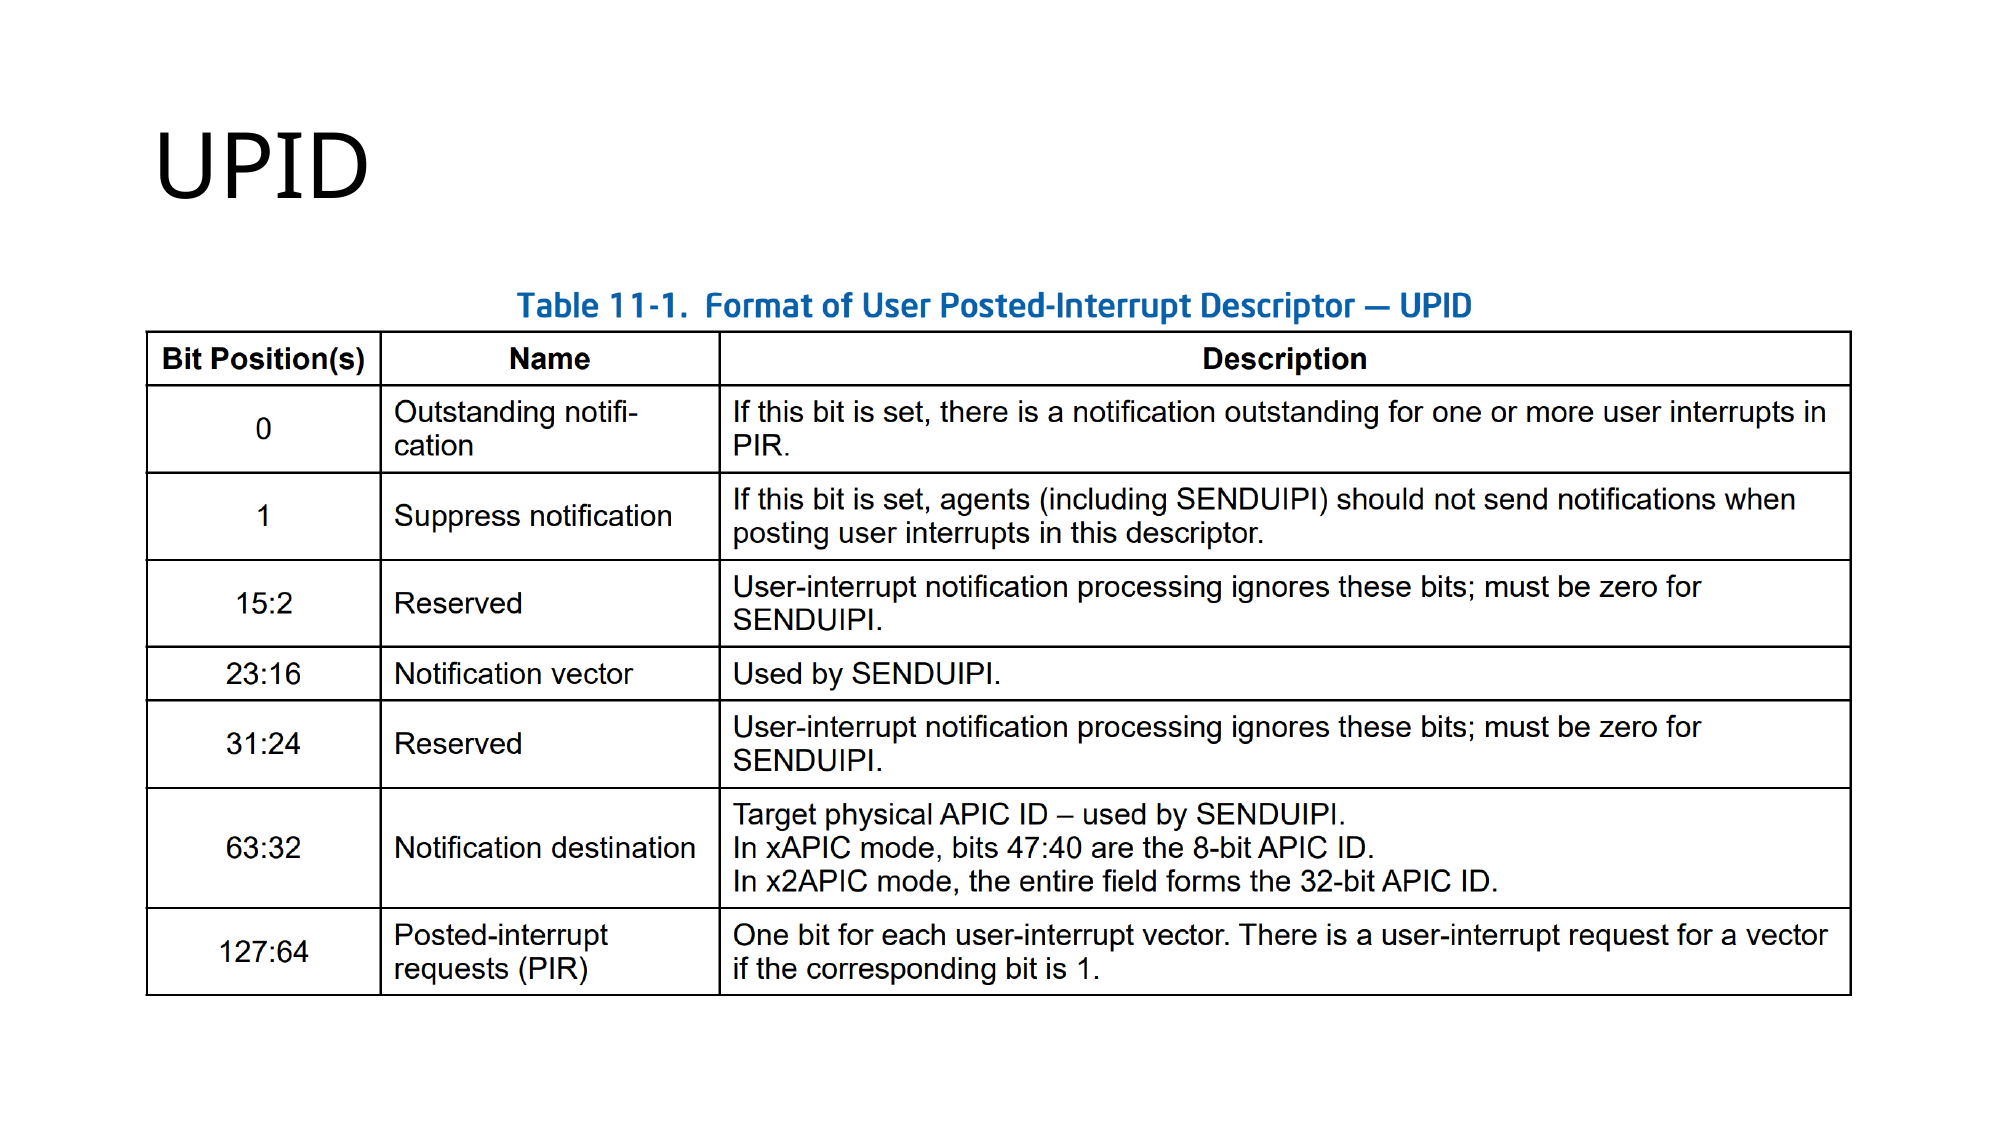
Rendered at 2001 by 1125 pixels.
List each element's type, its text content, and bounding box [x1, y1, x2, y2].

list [137, 277, 1863, 1006]
title UPID [137, 59, 1863, 277]
